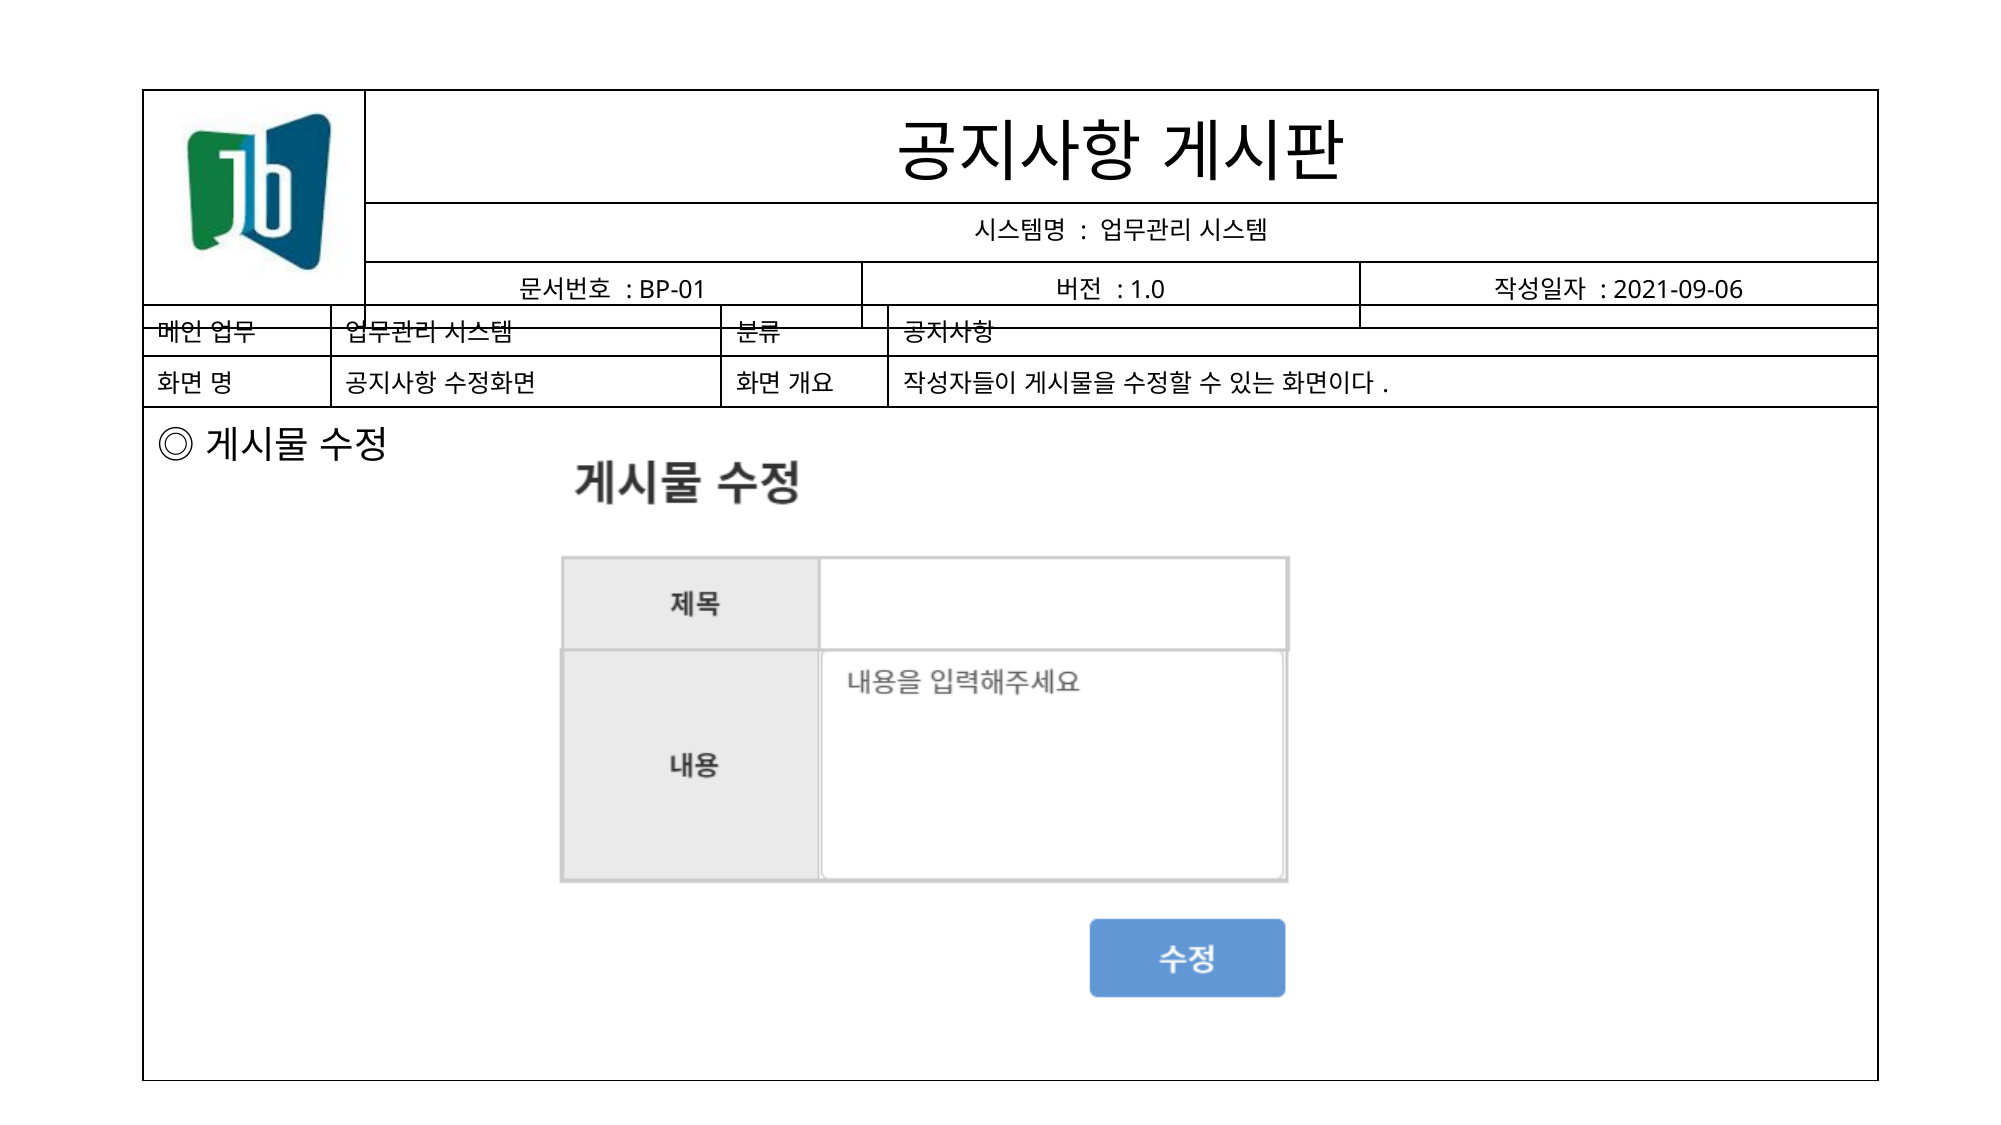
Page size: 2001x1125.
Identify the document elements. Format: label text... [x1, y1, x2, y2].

table_header 공지사항 [889, 329, 1877, 355]
table_cell 작성자들이 게시물을 수정할 수 있는 화면이다. [889, 357, 1877, 406]
picture [538, 439, 1306, 1024]
picture [169, 97, 345, 286]
table_cell 공지사항 수정화면 [332, 357, 720, 406]
table_cell 화면 개요 [722, 357, 887, 406]
table_header 공지사항 게시판 [366, 91, 1877, 202]
table_header 업무관리 시스템 [332, 329, 720, 355]
table_cell 작성일자 : 2021-09-06 [1361, 263, 1877, 327]
table_header [144, 91, 364, 327]
table_cell ◎게시물 수정 [144, 408, 1877, 1080]
table_header 분류 [722, 329, 887, 355]
table_cell 버전 : 1.0 [863, 263, 1359, 327]
table_header 메인 업무 [144, 329, 330, 355]
table_cell 시스템명 : 업무관리 시스템 [366, 204, 1877, 261]
table_cell 화면 명 [144, 357, 330, 406]
table_cell 문서번호 : BP-01 [366, 263, 861, 327]
